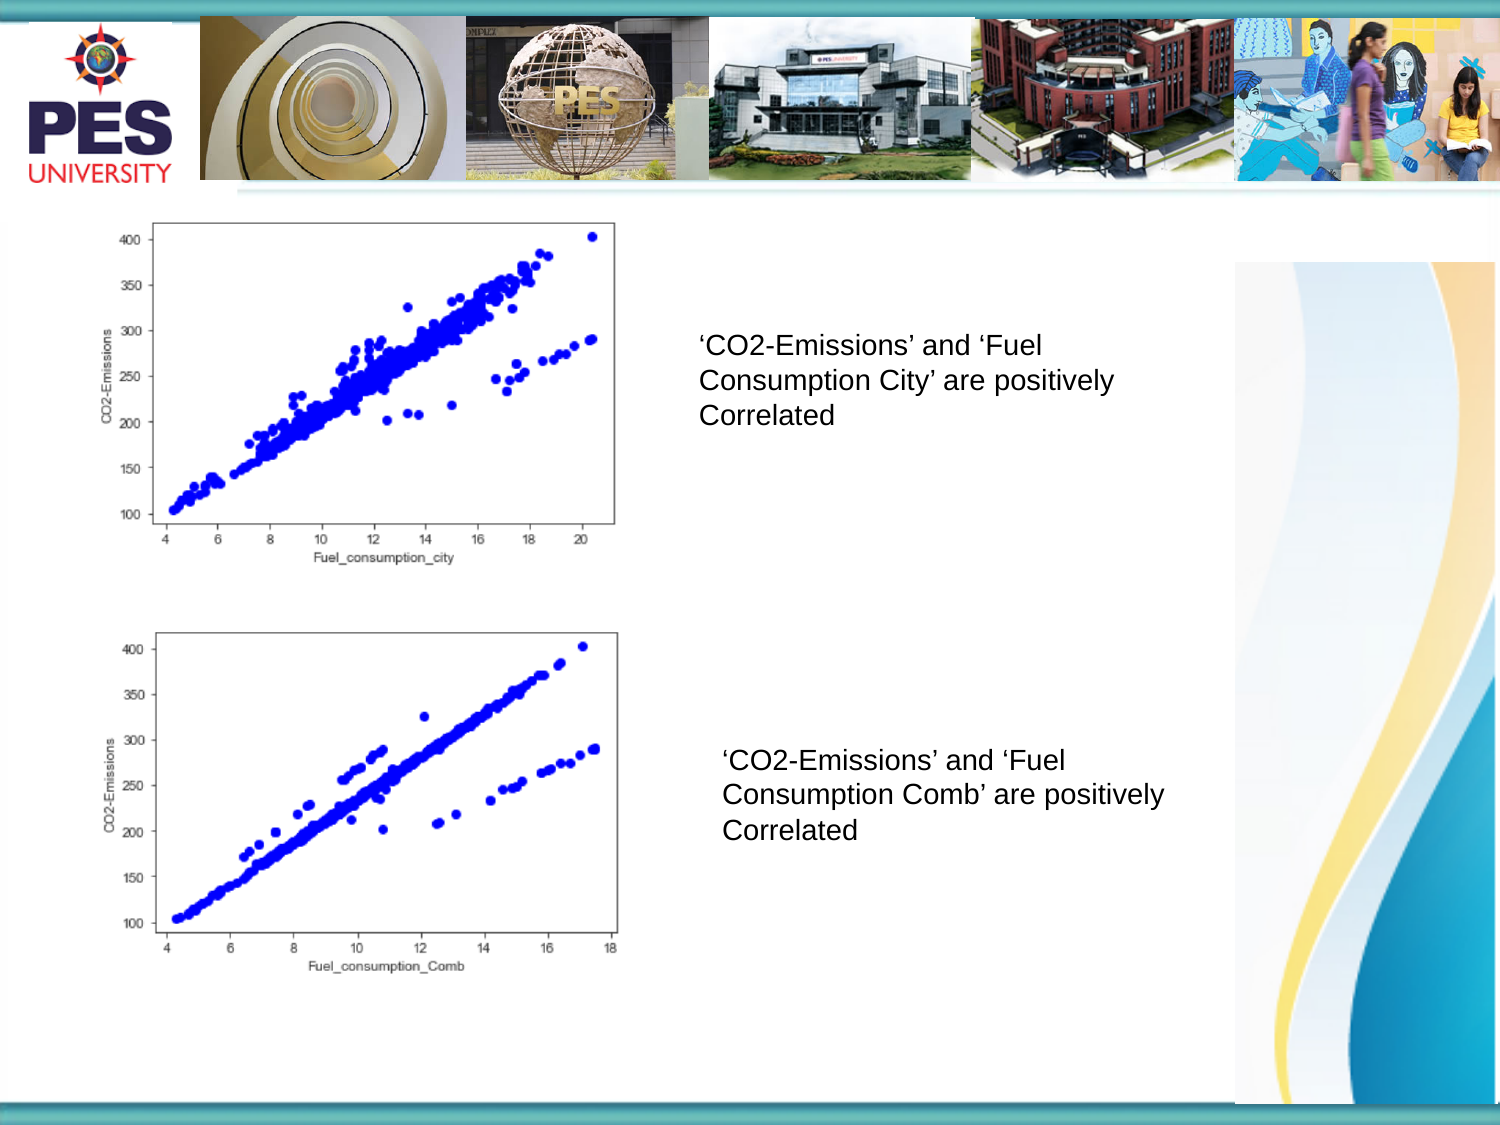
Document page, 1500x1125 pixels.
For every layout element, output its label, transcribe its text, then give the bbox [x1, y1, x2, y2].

text_box ‘CO2-Emissions’ and ‘Fuel Consumption Comb’ are positively Correlated [707, 725, 1221, 838]
text_box ‘CO2-Emissions’ and ‘Fuel Consumption City’ are positively Correlated [683, 311, 1149, 475]
picture [0, 0, 1500, 1125]
